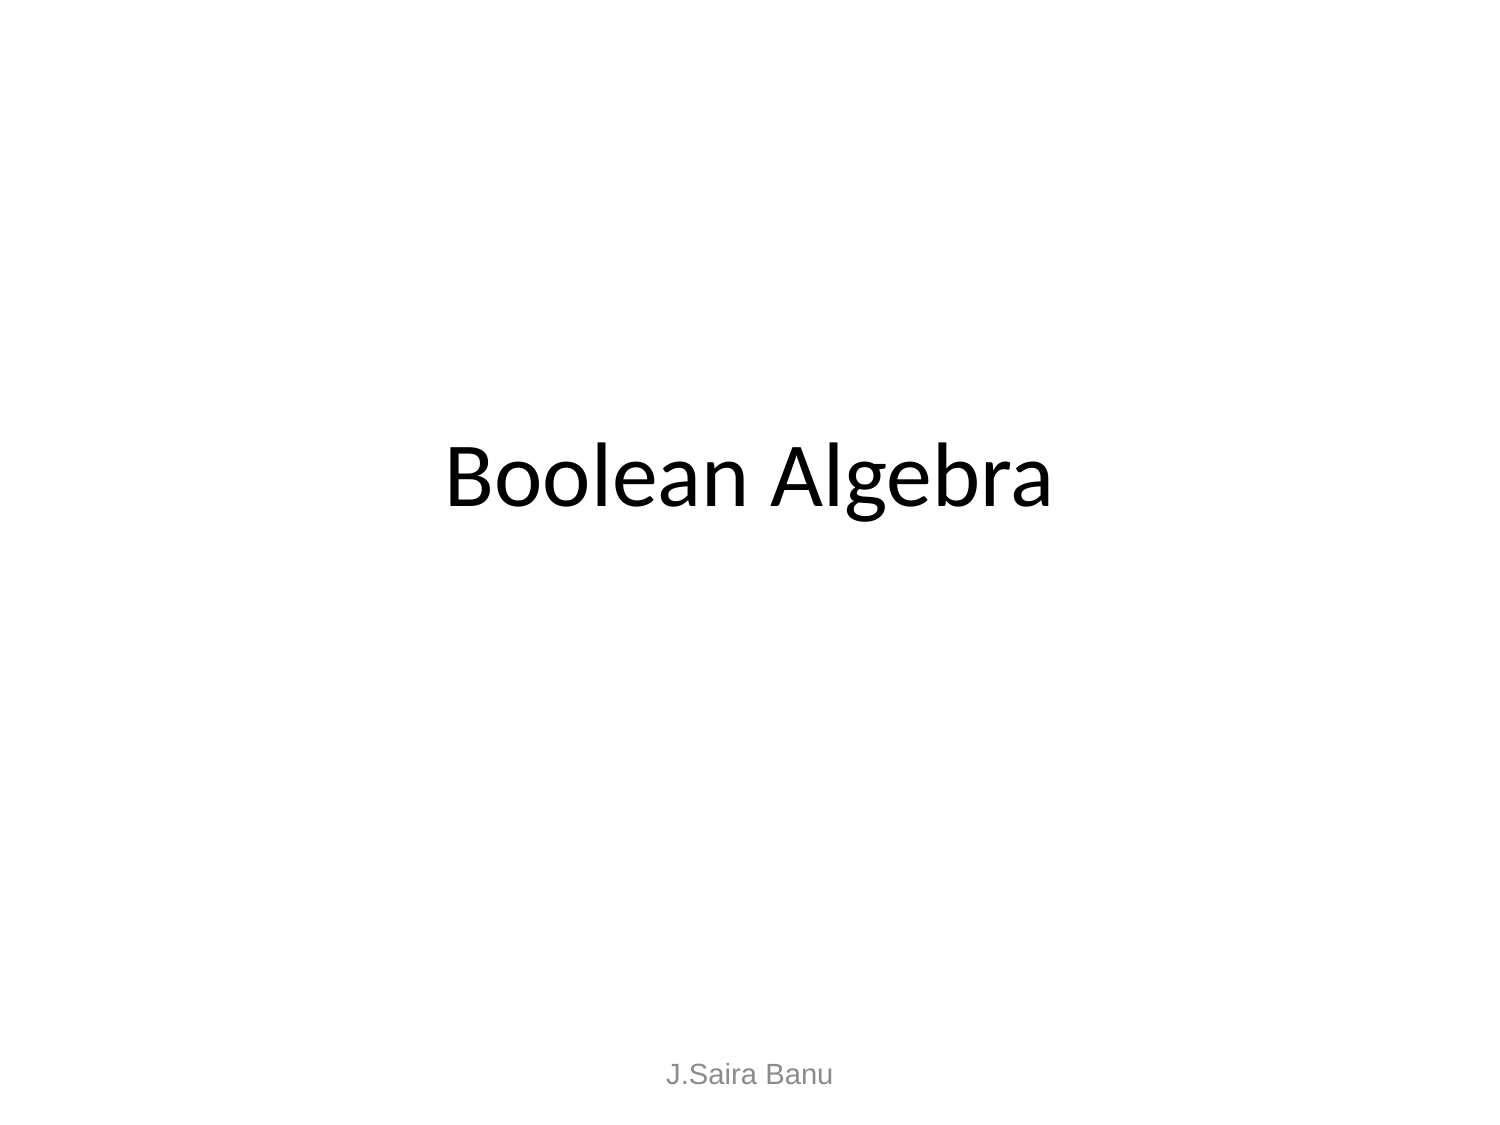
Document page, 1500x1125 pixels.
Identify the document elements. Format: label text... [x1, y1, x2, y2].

footer J.Saira Banu [512, 1042, 988, 1103]
title Boolean Algebra [112, 349, 1388, 591]
